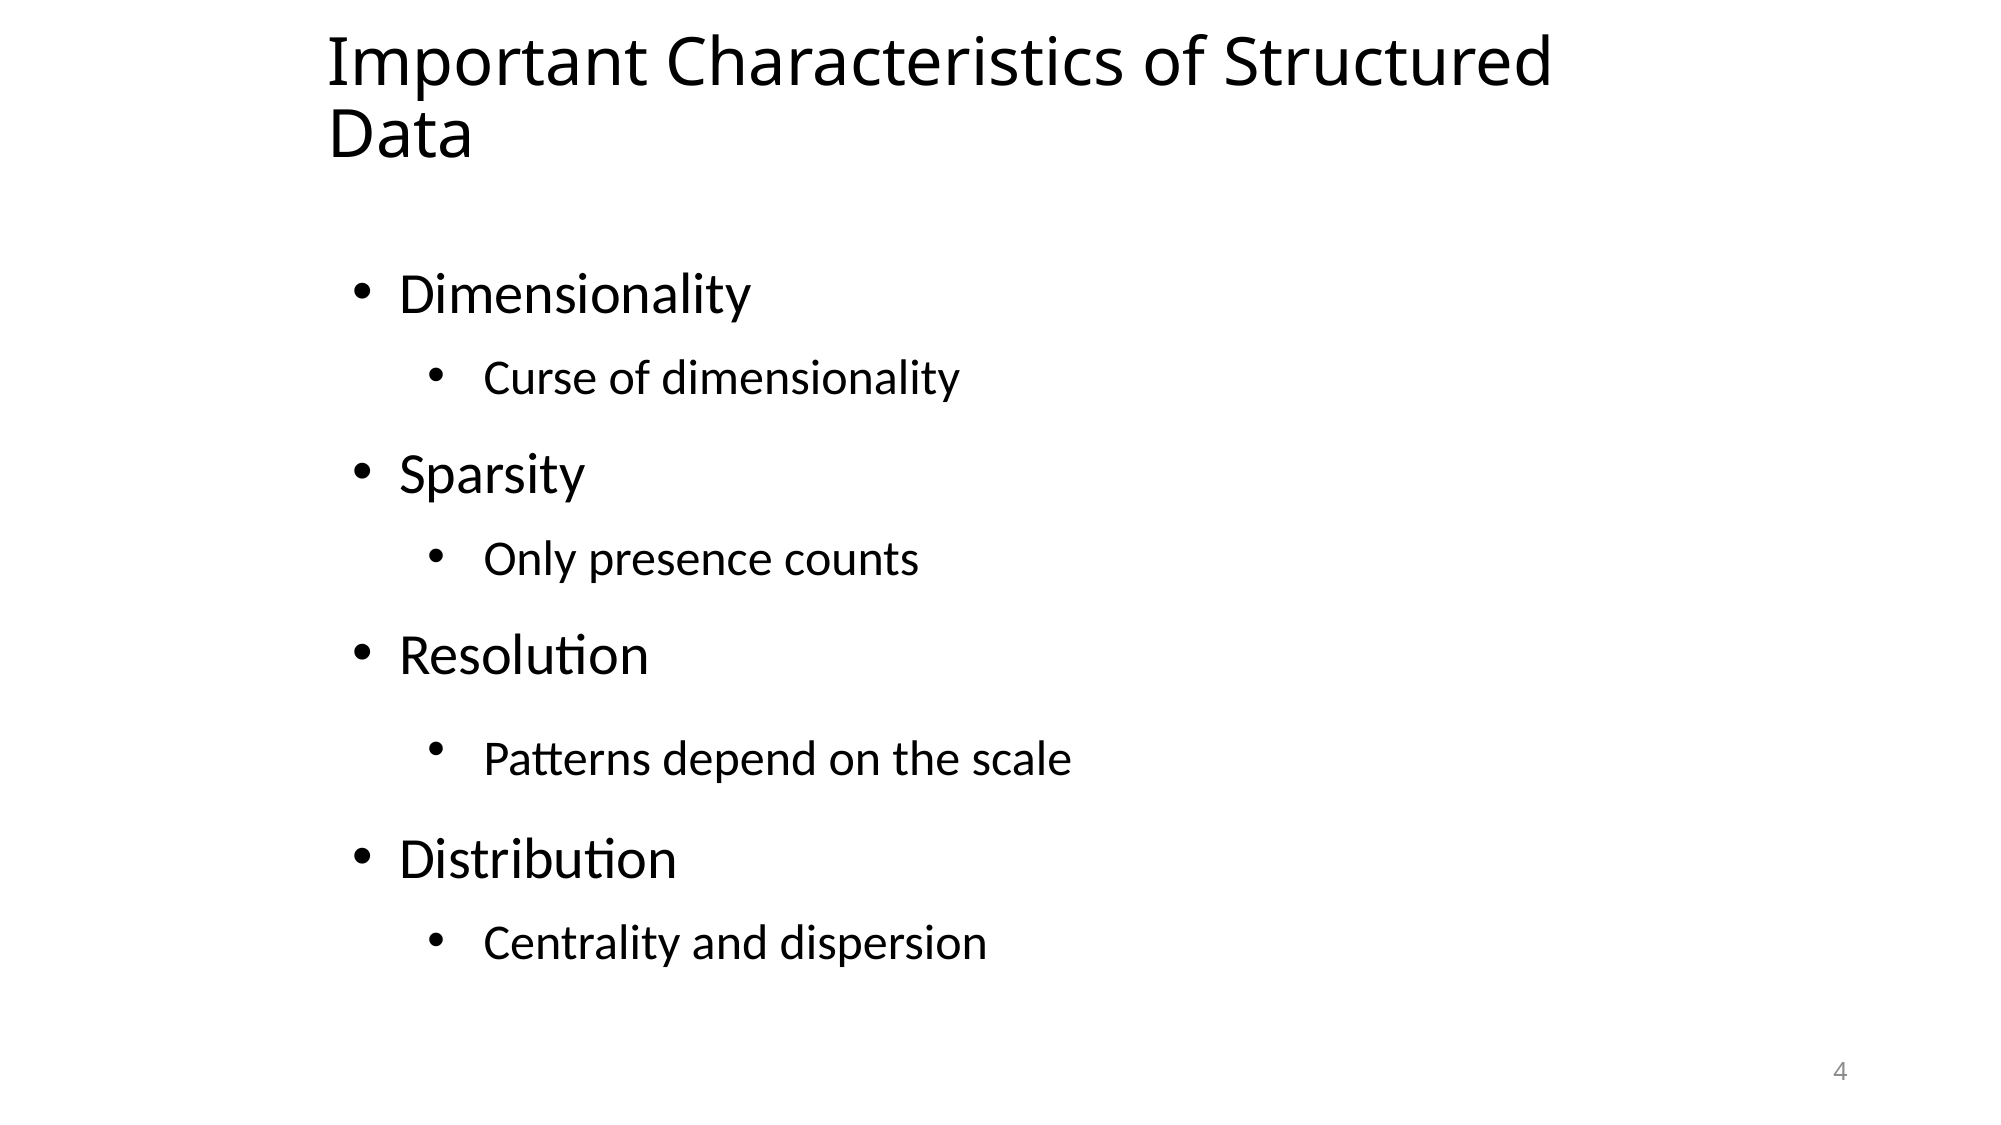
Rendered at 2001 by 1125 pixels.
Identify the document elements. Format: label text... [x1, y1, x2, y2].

slide_number 4 [1412, 1042, 1863, 1103]
title Important Characteristics of Structured Data [312, 37, 1721, 163]
list Dimensionality Curse of dimensionality Sparsity Only presence counts Resolution Patterns depend on the scale Distribution Centrality and dispersion [337, 237, 1653, 1063]
